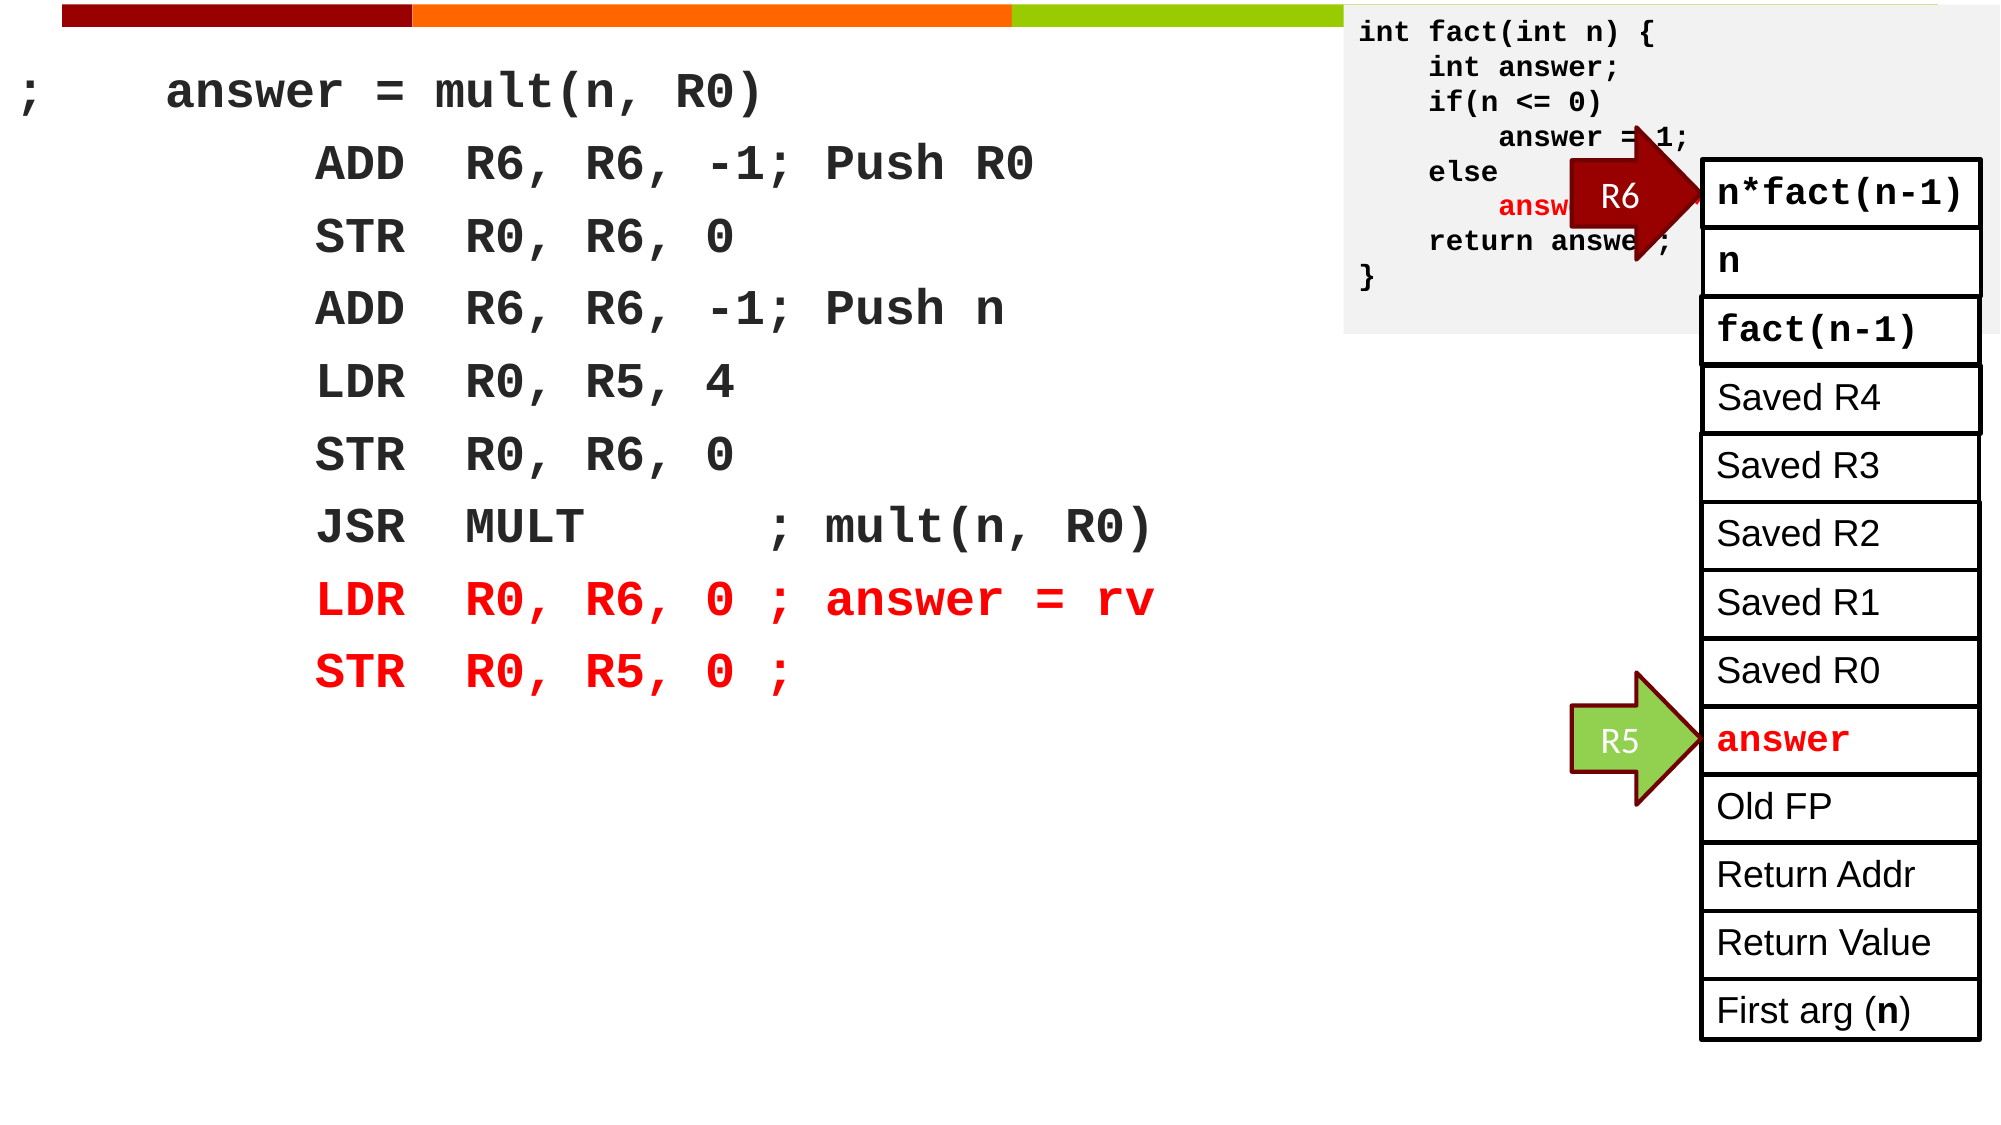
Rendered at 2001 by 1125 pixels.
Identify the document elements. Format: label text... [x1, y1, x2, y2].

text_box Saved R0 [1701, 639, 1980, 707]
text_box Return Value [1701, 911, 1980, 980]
text_box fact(n-1) [1701, 296, 1980, 365]
text_box Saved R2 [1701, 501, 1980, 571]
text_box R6 [1569, 125, 1702, 262]
text_box Saved R1 [1701, 571, 1980, 639]
text_box answer [1701, 707, 1980, 775]
text_box First arg (n) [1701, 980, 1980, 1040]
text_box Saved R4 [1702, 365, 1981, 434]
text_box n [1703, 227, 1982, 296]
text_box R5 [1569, 670, 1704, 807]
text_box Return Addr [1701, 843, 1980, 911]
text_box Saved R3 [1701, 433, 1979, 502]
list ; answer = mult(n, R0) ADD R6, R6, -1; Push R0 STR R0, R6, 0 ADD R6, R6, -1; Push n LDR R0, R5, 4 STR R0, R6, 0 JSR MULT ; mult(n, R0) LDR R0, R6, 0 ; answer = rv STR R0, R5, 0 ; [0, 50, 1596, 1083]
text_box n*fact(n-1) [1702, 159, 1981, 228]
text_box int fact(int n) { int answer; if(n <= 0) answer = 1; else answer = n * fact(n-1); return answer; } [1343, 4, 2000, 334]
text_box Old FP [1701, 775, 1980, 843]
